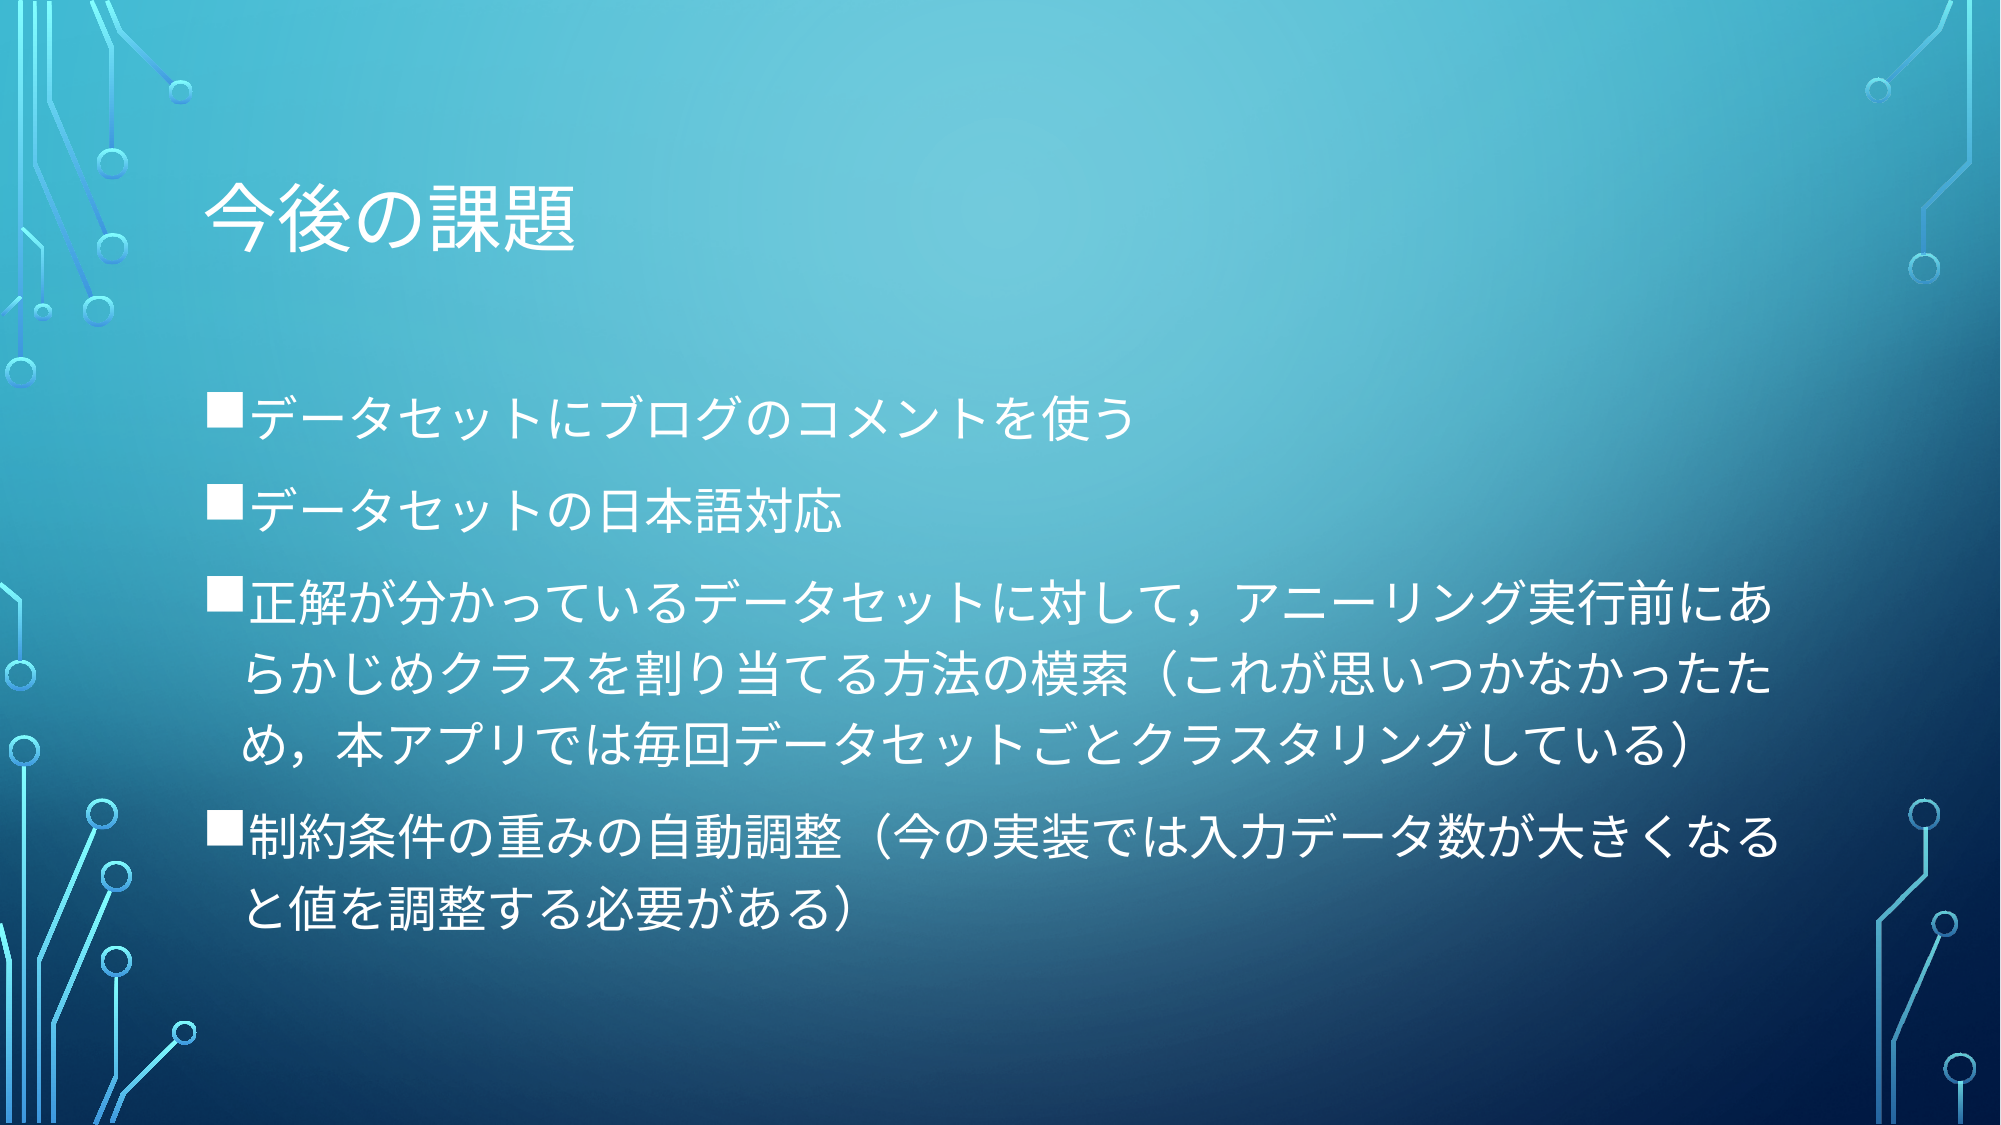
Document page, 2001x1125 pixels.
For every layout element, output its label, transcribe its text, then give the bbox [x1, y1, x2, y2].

list データセットにブログのコメントを使う データセットの日本語対応 正解が分かっているデータセットに対して，アニーリング実行前にあらかじめクラスを割り当てる方法の模索（これが思いつかなかったため，本アプリでは毎回データセットごとクラスタリングしている） 制約条件の重みの自動調整（今の実装では入力データ数が大きくなると値を調整する必要がある） [187, 369, 1813, 950]
title 今後の課題 [187, 101, 1813, 344]
